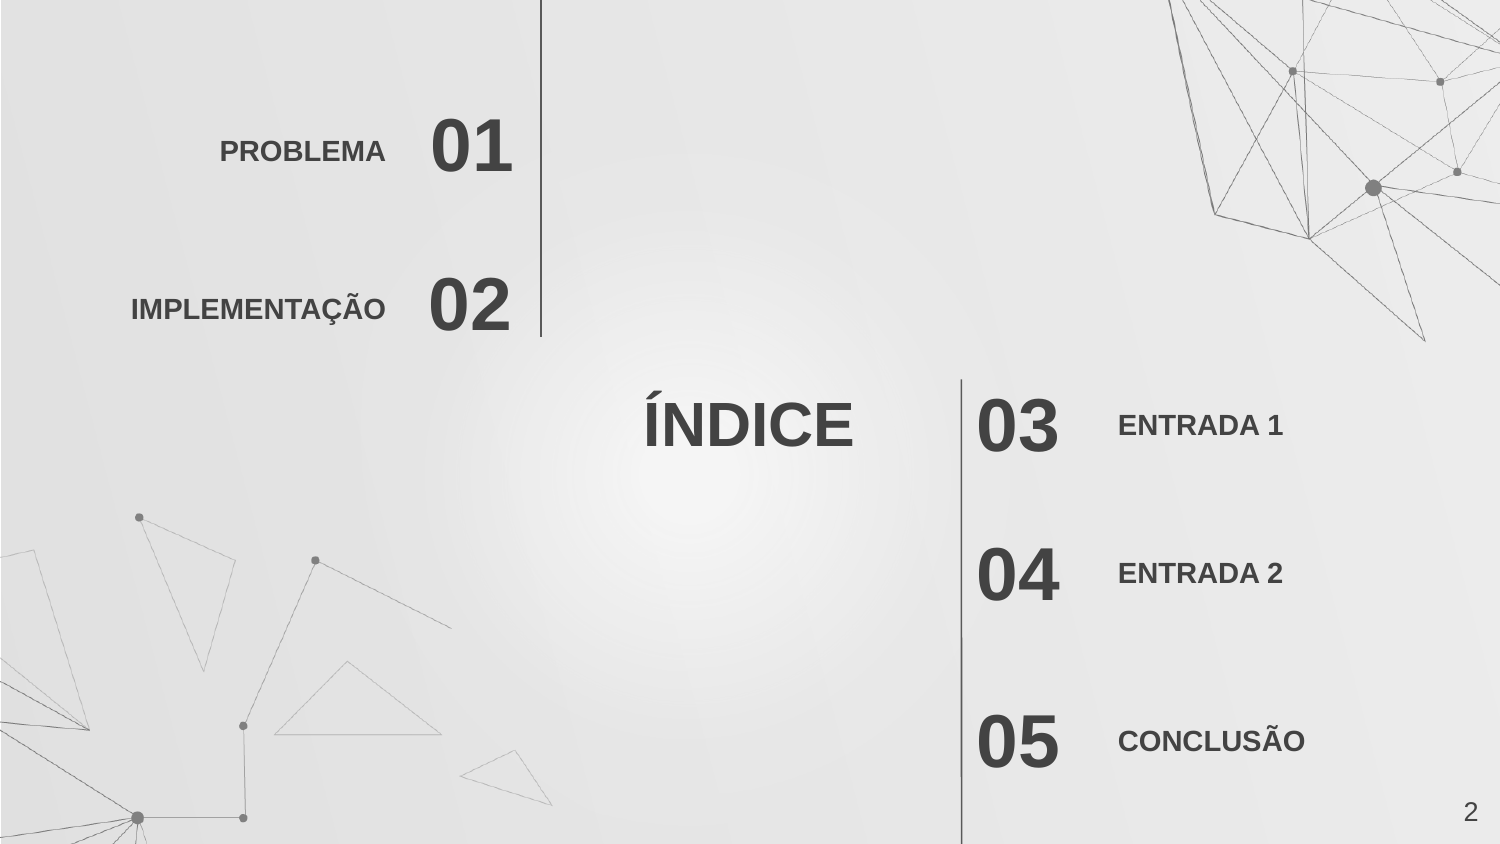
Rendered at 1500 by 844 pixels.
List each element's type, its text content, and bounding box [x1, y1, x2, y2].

title 01 [347, 93, 530, 189]
slide_number ‹#› [1403, 779, 1494, 844]
picture [0, 0, 1500, 844]
title IMPLEMENTAÇÃO [77, 272, 402, 341]
title 04 [967, 523, 1138, 618]
title PROBLEMA [77, 114, 347, 182]
title ENTRADA 2 [1102, 536, 1427, 605]
title CONCLUSÃO [1102, 704, 1427, 773]
title 05 [967, 690, 1138, 786]
title ENTRADA 1 [1102, 388, 1427, 456]
title 02 [345, 252, 528, 348]
title ÍNDICE [555, 344, 945, 500]
title 03 [961, 374, 1138, 470]
